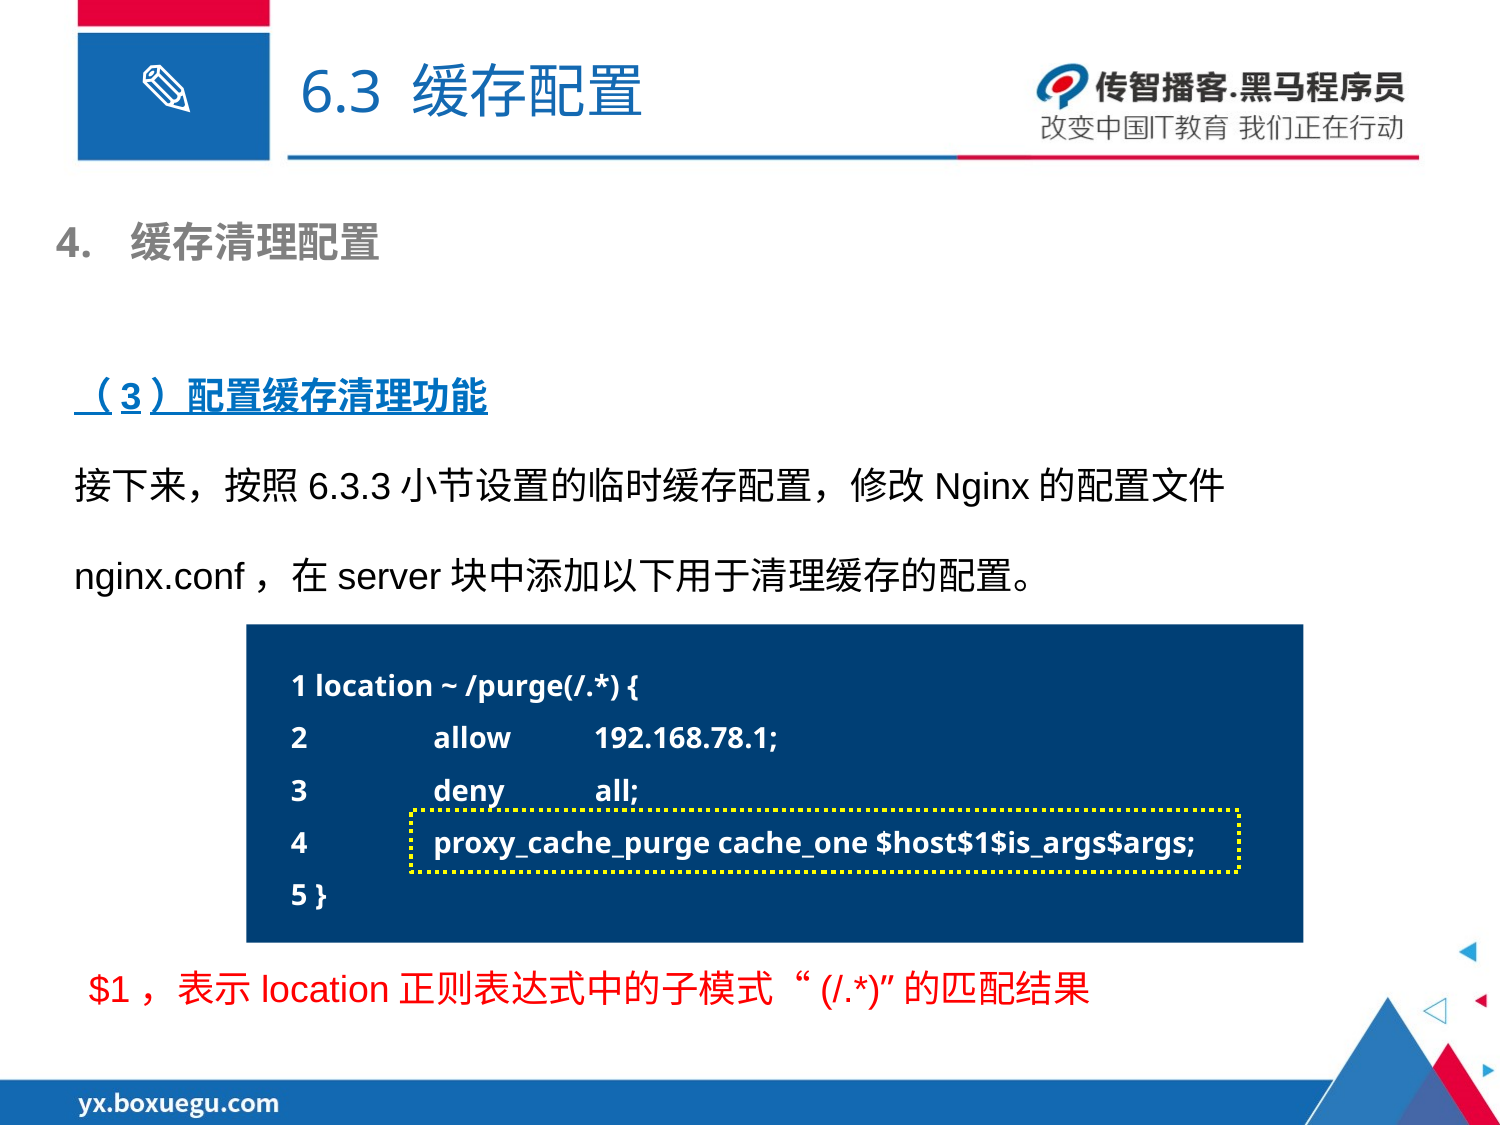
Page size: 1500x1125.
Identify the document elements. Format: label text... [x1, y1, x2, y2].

title 6.3 缓存配置 [285, 25, 1137, 153]
text_box $1，表示location正则表达式中的子模式“(/.*)”的匹配结果 [74, 957, 1391, 1018]
text_box 缓存清理配置 [41, 208, 1424, 274]
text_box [246, 624, 1304, 943]
picture [0, 1, 1500, 1125]
text_box （3）配置缓存清理功能 接下来，按照6.3.3小节设置的临时缓存配置，修改Nginx的配置文件nginx.conf，在server块中添加以下用于清理缓存的配置。 [59, 319, 1438, 605]
